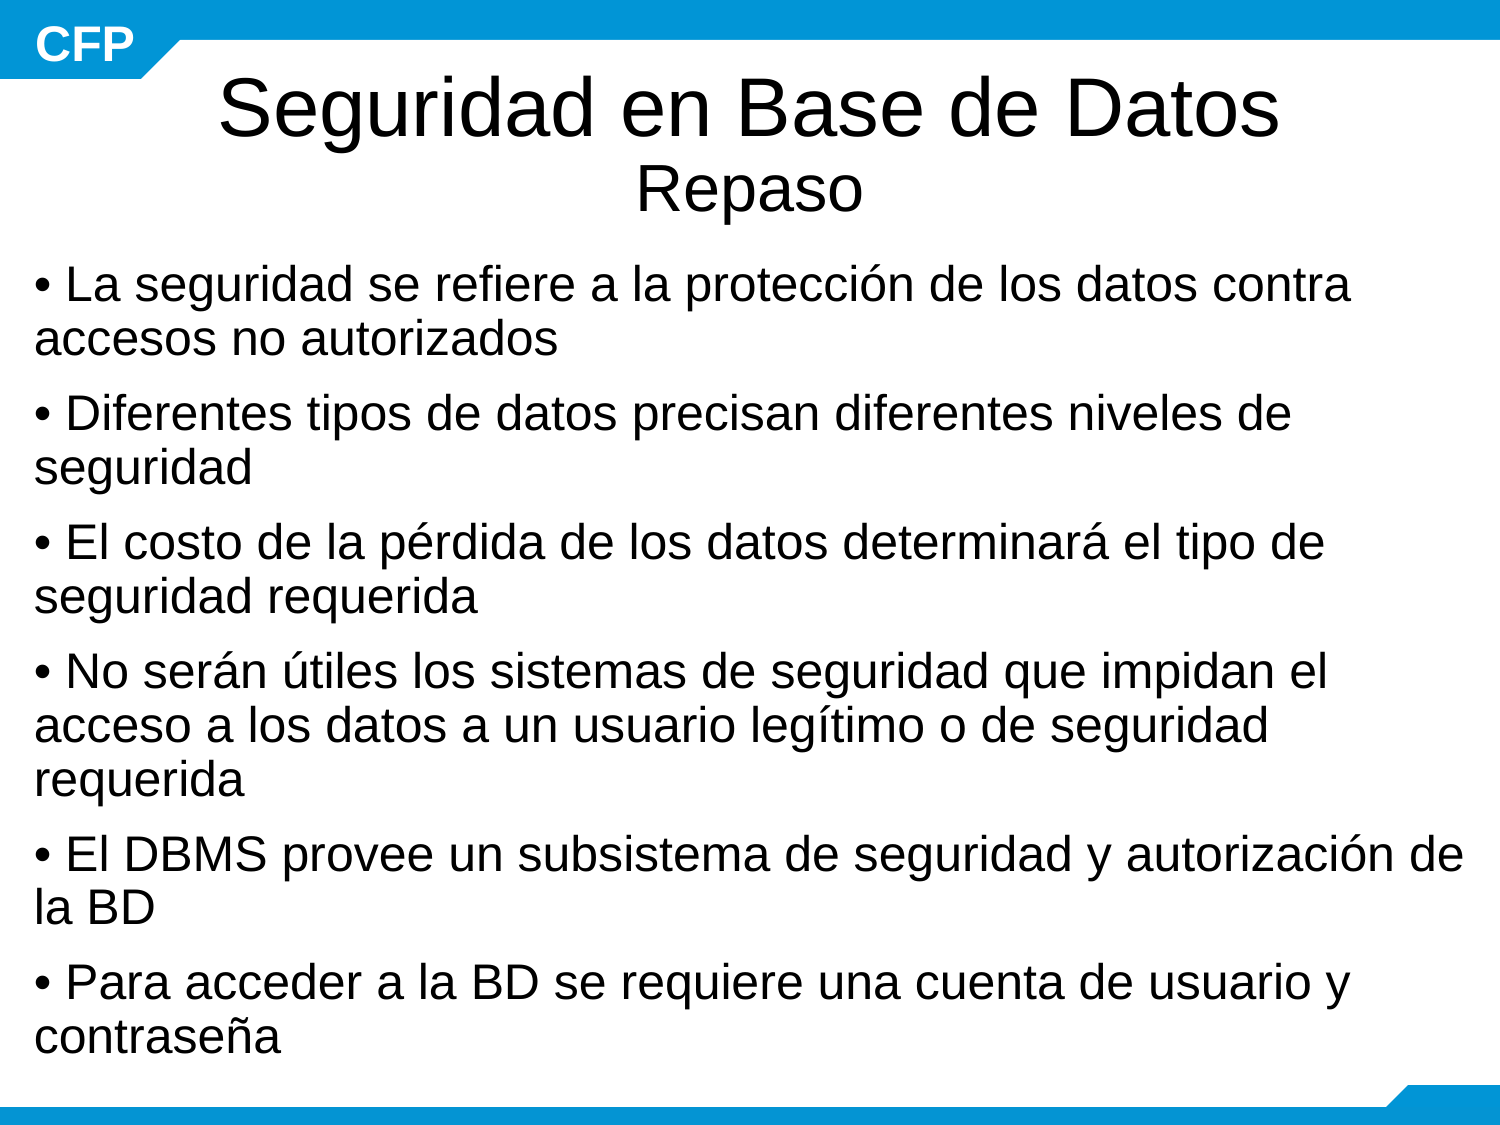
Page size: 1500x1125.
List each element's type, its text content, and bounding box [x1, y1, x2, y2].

title Seguridad en Base de Datos Repaso [103, 45, 1397, 246]
list • La seguridad se refiere a la protección de los datos contra accesos no autorizados • Diferentes tipos de datos precisan diferentes niveles de seguridad • El costo de la pérdida de los datos determinará el tipo de seguridad requerida • No serán útiles los sistemas de seguridad que impidan el acceso a los datos a un usuario legítimo o de seguridad requerida • El DBMS provee un subsistema de seguridad y autorización de la BD • Para acceder a la BD se requiere una cuenta de usuario y contraseña [0, 251, 1500, 1069]
